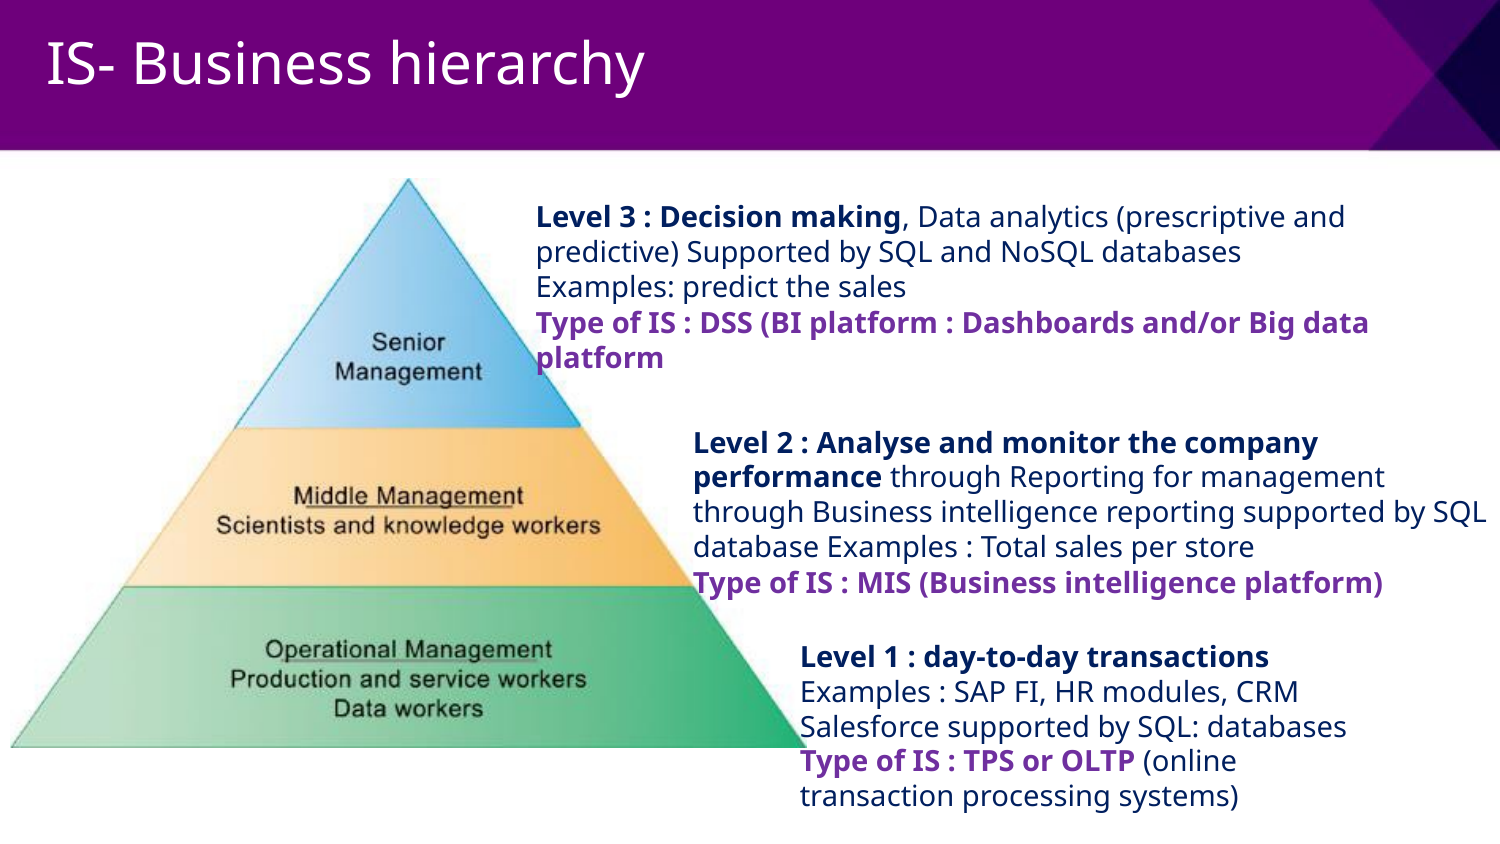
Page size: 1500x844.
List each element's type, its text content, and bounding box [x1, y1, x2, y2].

title IS- Business hierarchy [12, 2, 1471, 168]
text_box Level 3 : Decision making, Data analytics (prescriptive and predictive) Supported by SQL and NoSQL databases Examples: predict the sales Type of IS : DSS (BI platform : Dashboards and/or Big data platform Level 2 : Analyse and monitor the company performance through Reporting for management through Business intelligence reporting supported by SQL database Examples : Total sales per store Type of IS : MIS (Business intelligence platform) Level 1 : day-to-day transactions Examples : SAP FI, HR modules, CRM Salesforce supported by SQL: databases Type of IS : TPS or OLTP (online transaction processing systems) [533, 196, 1500, 814]
picture [0, 0, 1500, 169]
picture [10, 178, 807, 748]
